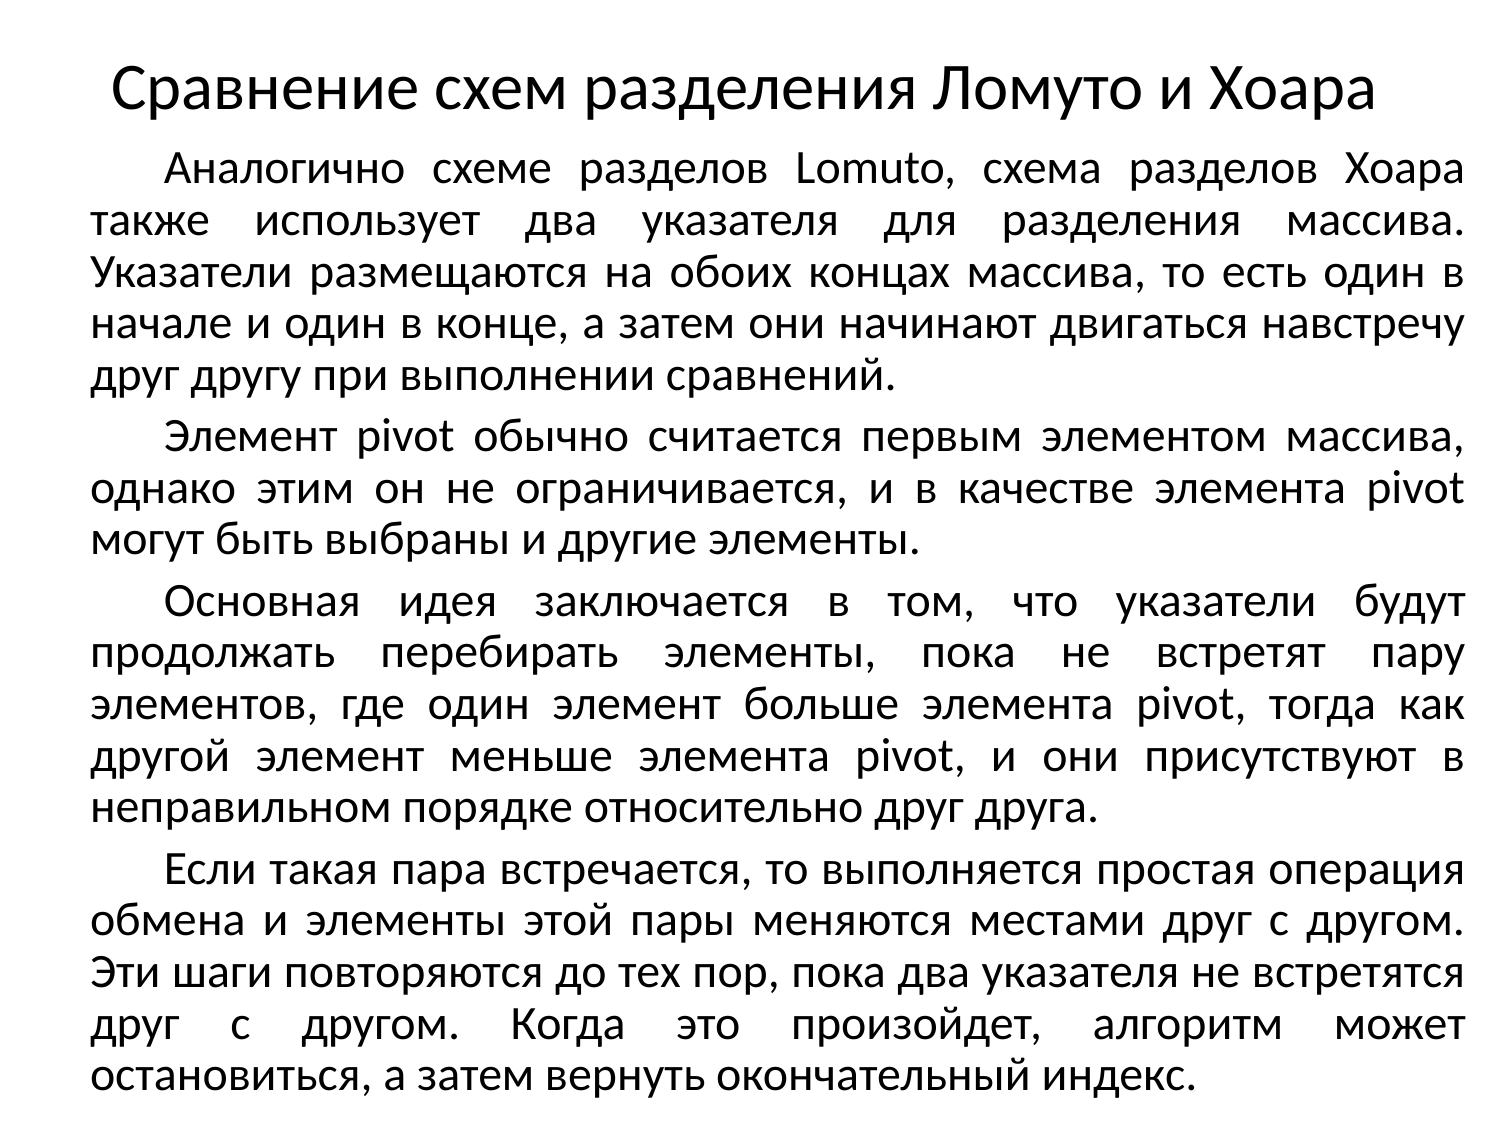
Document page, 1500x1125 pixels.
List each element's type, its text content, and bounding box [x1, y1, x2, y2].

list Аналогично схеме разделов Lomuto, схема разделов Хоара также использует два указателя для разделения массива. Указатели размещаются на обоих концах массива, то есть один в начале и один в конце, а затем они начинают двигаться навстречу друг другу при выполнении сравнений. Элемент pivot обычно считается первым элементом массива, однако этим он не ограничивается, и в качестве элемента pivot могут быть выбраны и другие элементы. Основная идея заключается в том, что указатели будут продолжать перебирать элементы, пока не встретят пару элементов, где один элемент больше элемента pivot, тогда как другой элемент меньше элемента pivot, и они присутствуют в неправильном порядке относительно друг друга. Если такая пара встречается, то выполняется простая операция обмена и элементы этой пары меняются местами друг с другом. Эти шаги повторяются до тех пор, пока два указателя не встретятся друг с другом. Когда это произойдет, алгоритм может остановиться, а затем вернуть окончательный индекс. [75, 134, 1483, 1047]
title Сравнение схем разделения Ломуто и Хоара [53, 30, 1437, 135]
